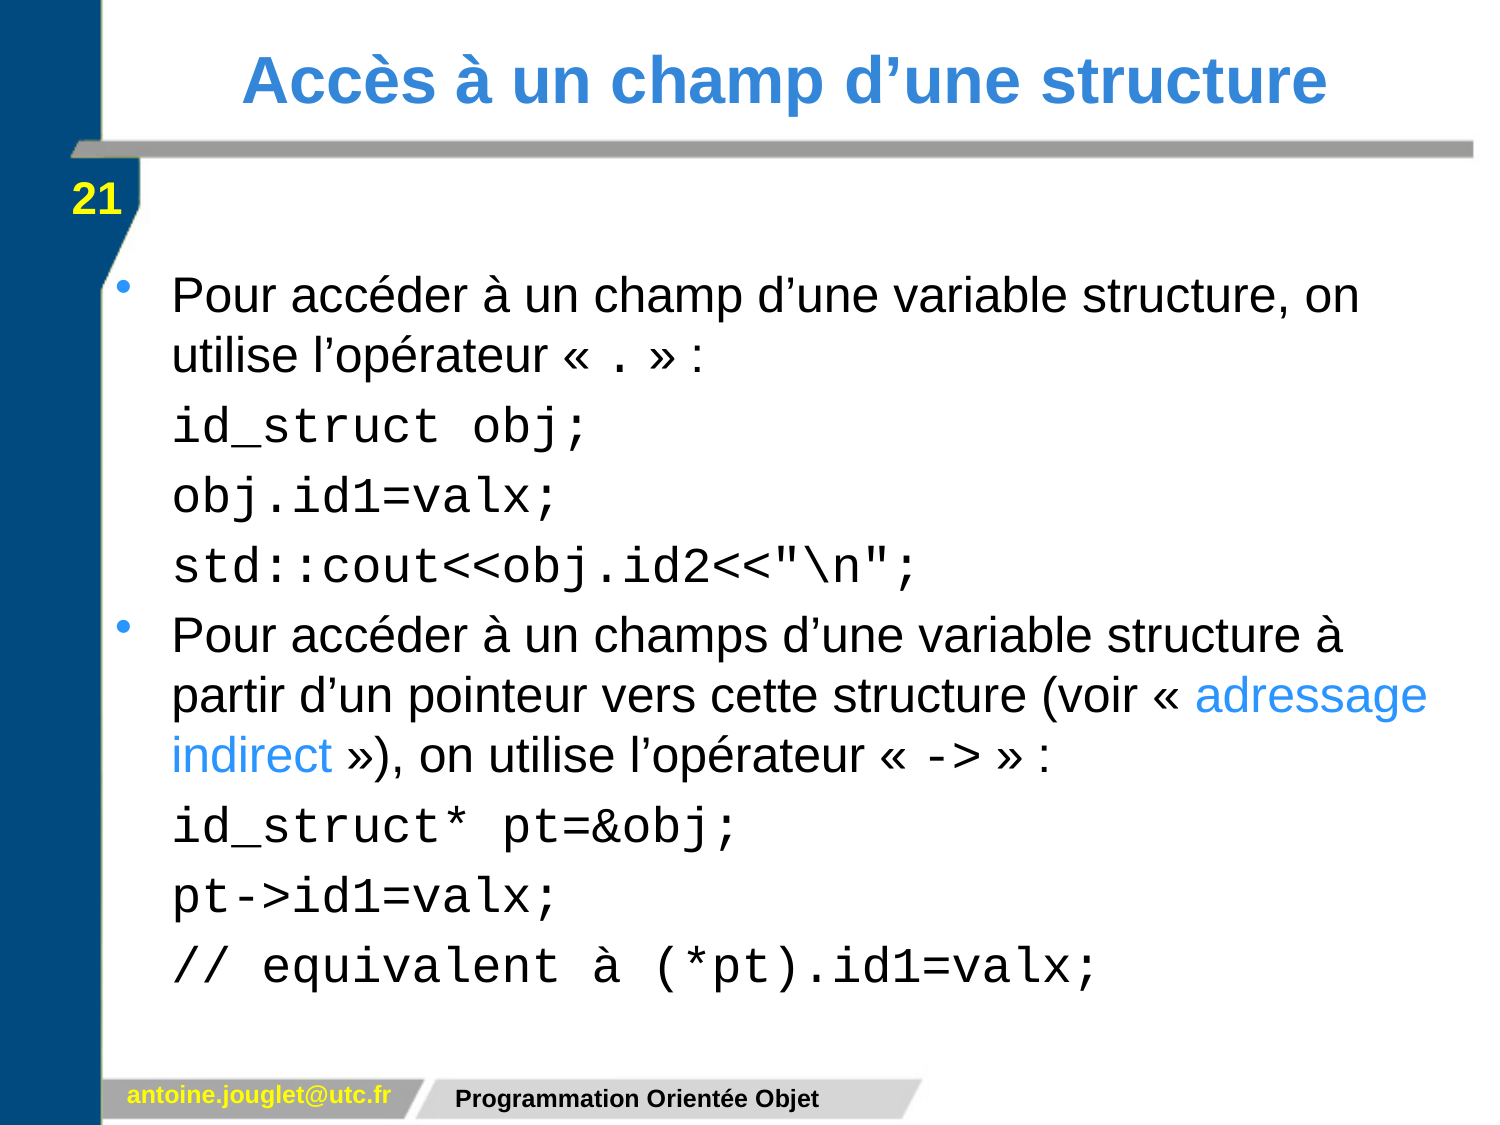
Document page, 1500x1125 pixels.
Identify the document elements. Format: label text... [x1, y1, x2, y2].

slide_number 21 [25, 160, 138, 237]
list Pour accéder à un champ d’une variable structure, on utilise l’opérateur « . » : id_struct obj; obj.id1=valx; std::cout<<obj.id2<<"\n"; Pour accéder à un champs d’une variable structure à partir d’un pointeur vers cette structure (voir « adressage indirect »), on utilise l’opérateur « -> » : id_struct* pt=&obj; pt->id1=valx; // equivalent à (*pt).id1=valx; [100, 255, 1471, 1071]
title Accès à un champ d’une structure [100, 15, 1471, 138]
picture [0, 0, 1500, 1125]
